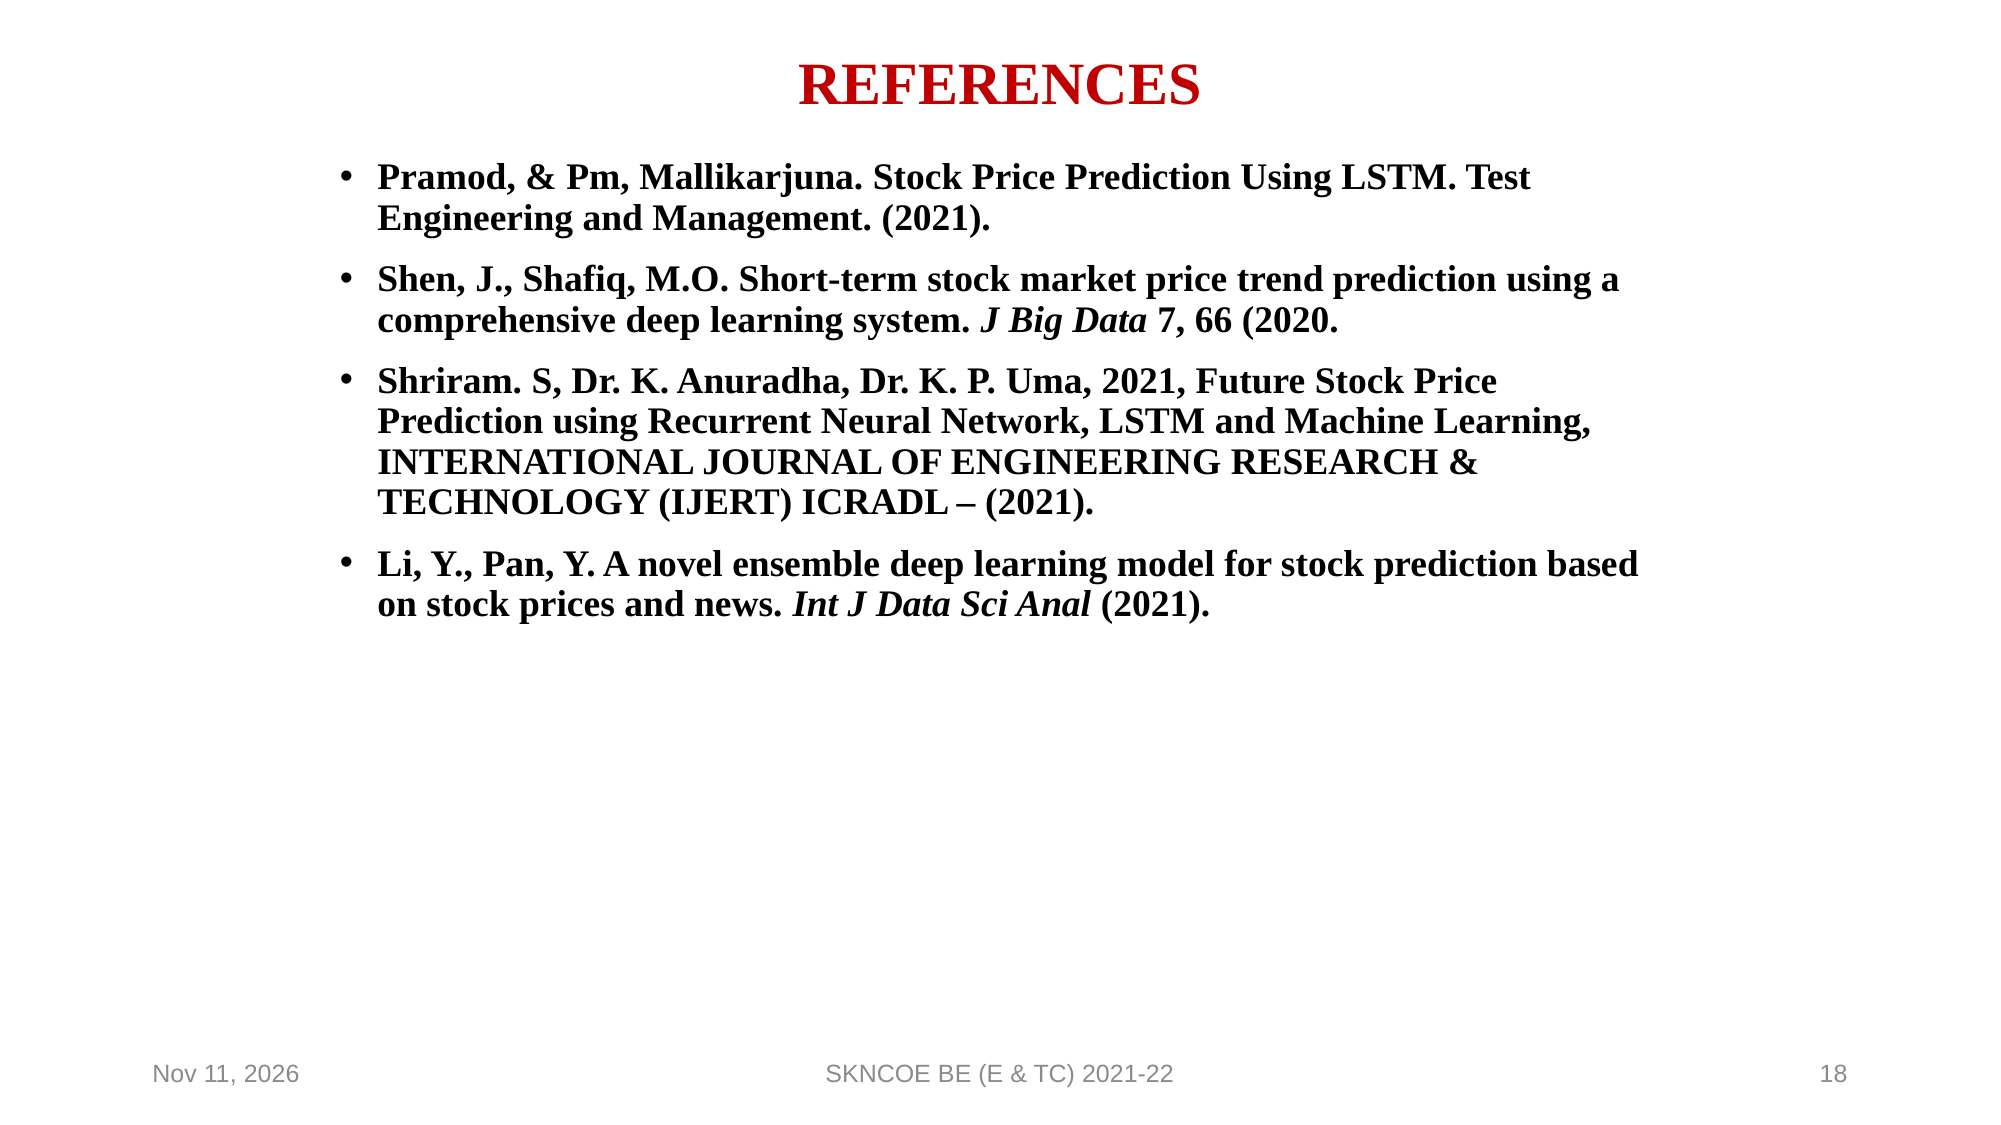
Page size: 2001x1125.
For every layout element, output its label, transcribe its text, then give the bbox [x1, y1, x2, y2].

title REFERENCES [324, 45, 1675, 125]
slide_number 23-Nov-22 [137, 1042, 588, 1103]
list Pramod, & Pm, Mallikarjuna. Stock Price Prediction Using LSTM. Test Engineering and Management. (2021). Shen, J., Shafiq, M.O. Short-term stock market price trend prediction using a comprehensive deep learning system. J Big Data 7, 66 (2020. Shriram. S, Dr. K. Anuradha, Dr. K. P. Uma, 2021, Future Stock Price Prediction using Recurrent Neural Network, LSTM and Machine Learning, INTERNATIONAL JOURNAL OF ENGINEERING RESEARCH & TECHNOLOGY (IJERT) ICRADL – (2021). Li, Y., Pan, Y. A novel ensemble deep learning model for stock prediction based on stock prices and news. Int J Data Sci Anal (2021). [324, 149, 1675, 893]
slide_number 18 [1412, 1042, 1863, 1103]
footer SKNCOE BE (E & TC) 2021-22 [662, 1042, 1338, 1103]
